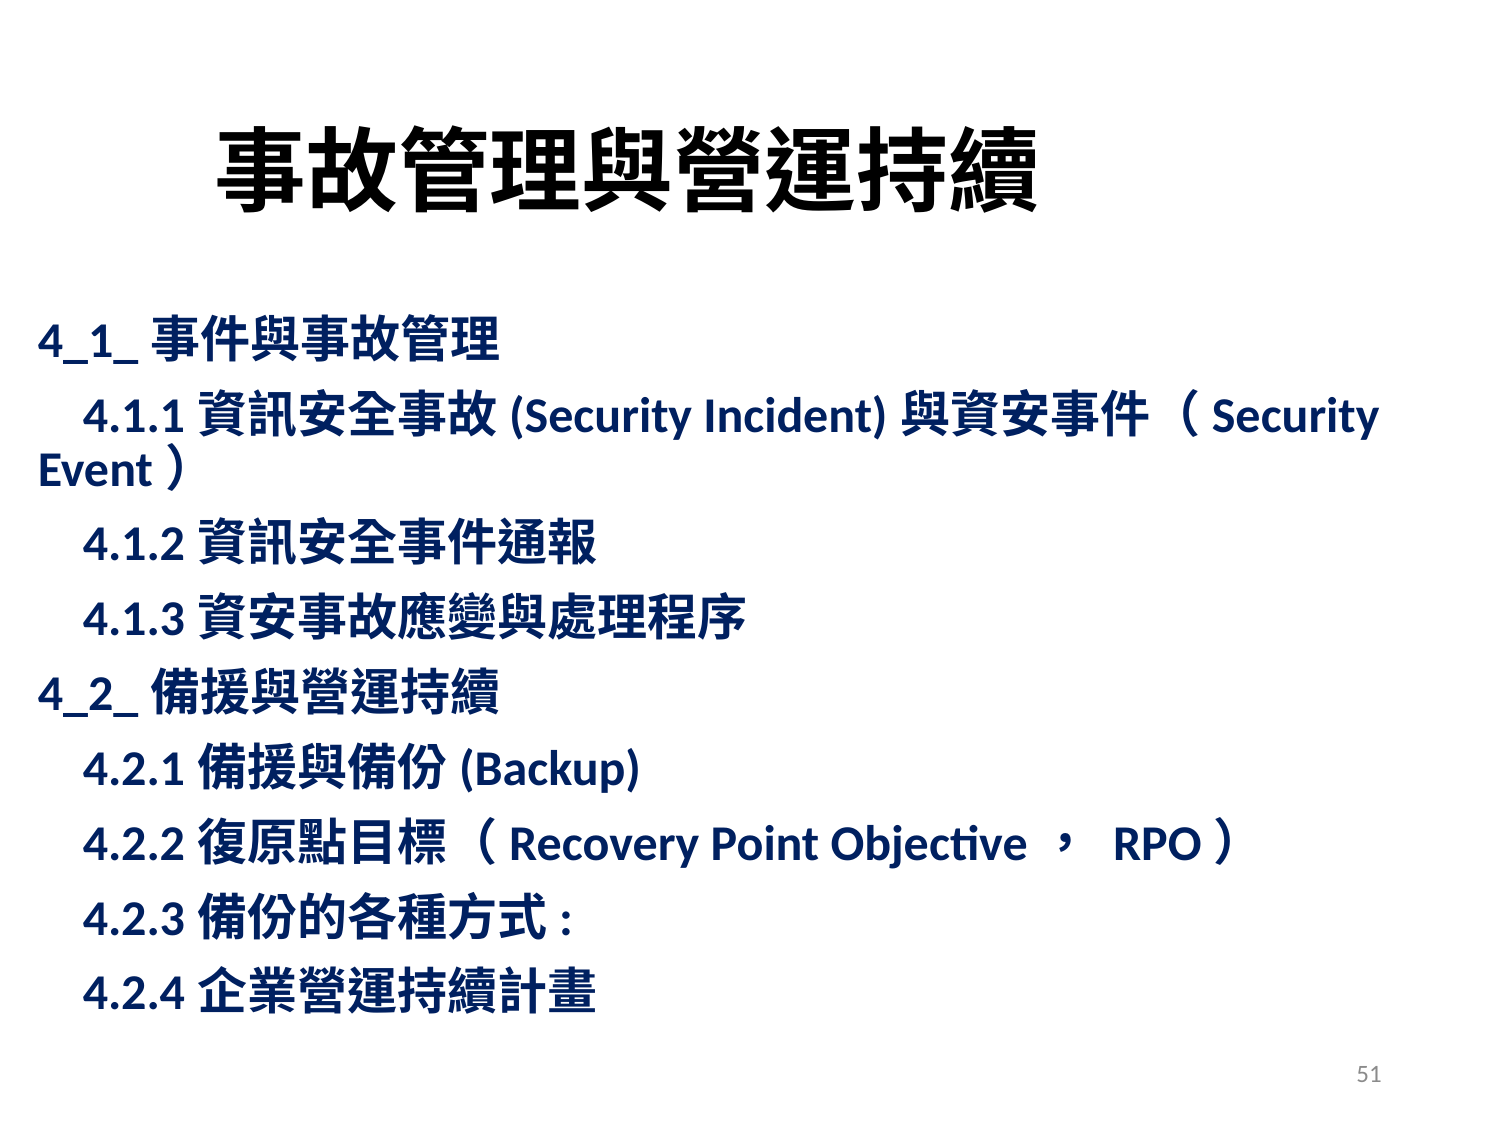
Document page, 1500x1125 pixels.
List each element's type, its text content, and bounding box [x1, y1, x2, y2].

slide_number 51 [1059, 1042, 1397, 1103]
list 4_1_事件與事故管理 4.1.1資訊安全事故(Security Incident)與資安事件（Security Event） 4.1.2資訊安全事件通報 4.1.3資安事故應變與處理程序 4_2_備援與營運持續 4.2.1備援與備份(Backup) 4.2.2復原點目標（Recovery Point Objective， RPO） 4.2.3備份的各種方式: 4.2.4企業營運持續計畫 [22, 306, 1477, 1125]
text_box 事故管理與營運持續 [199, 105, 1056, 231]
